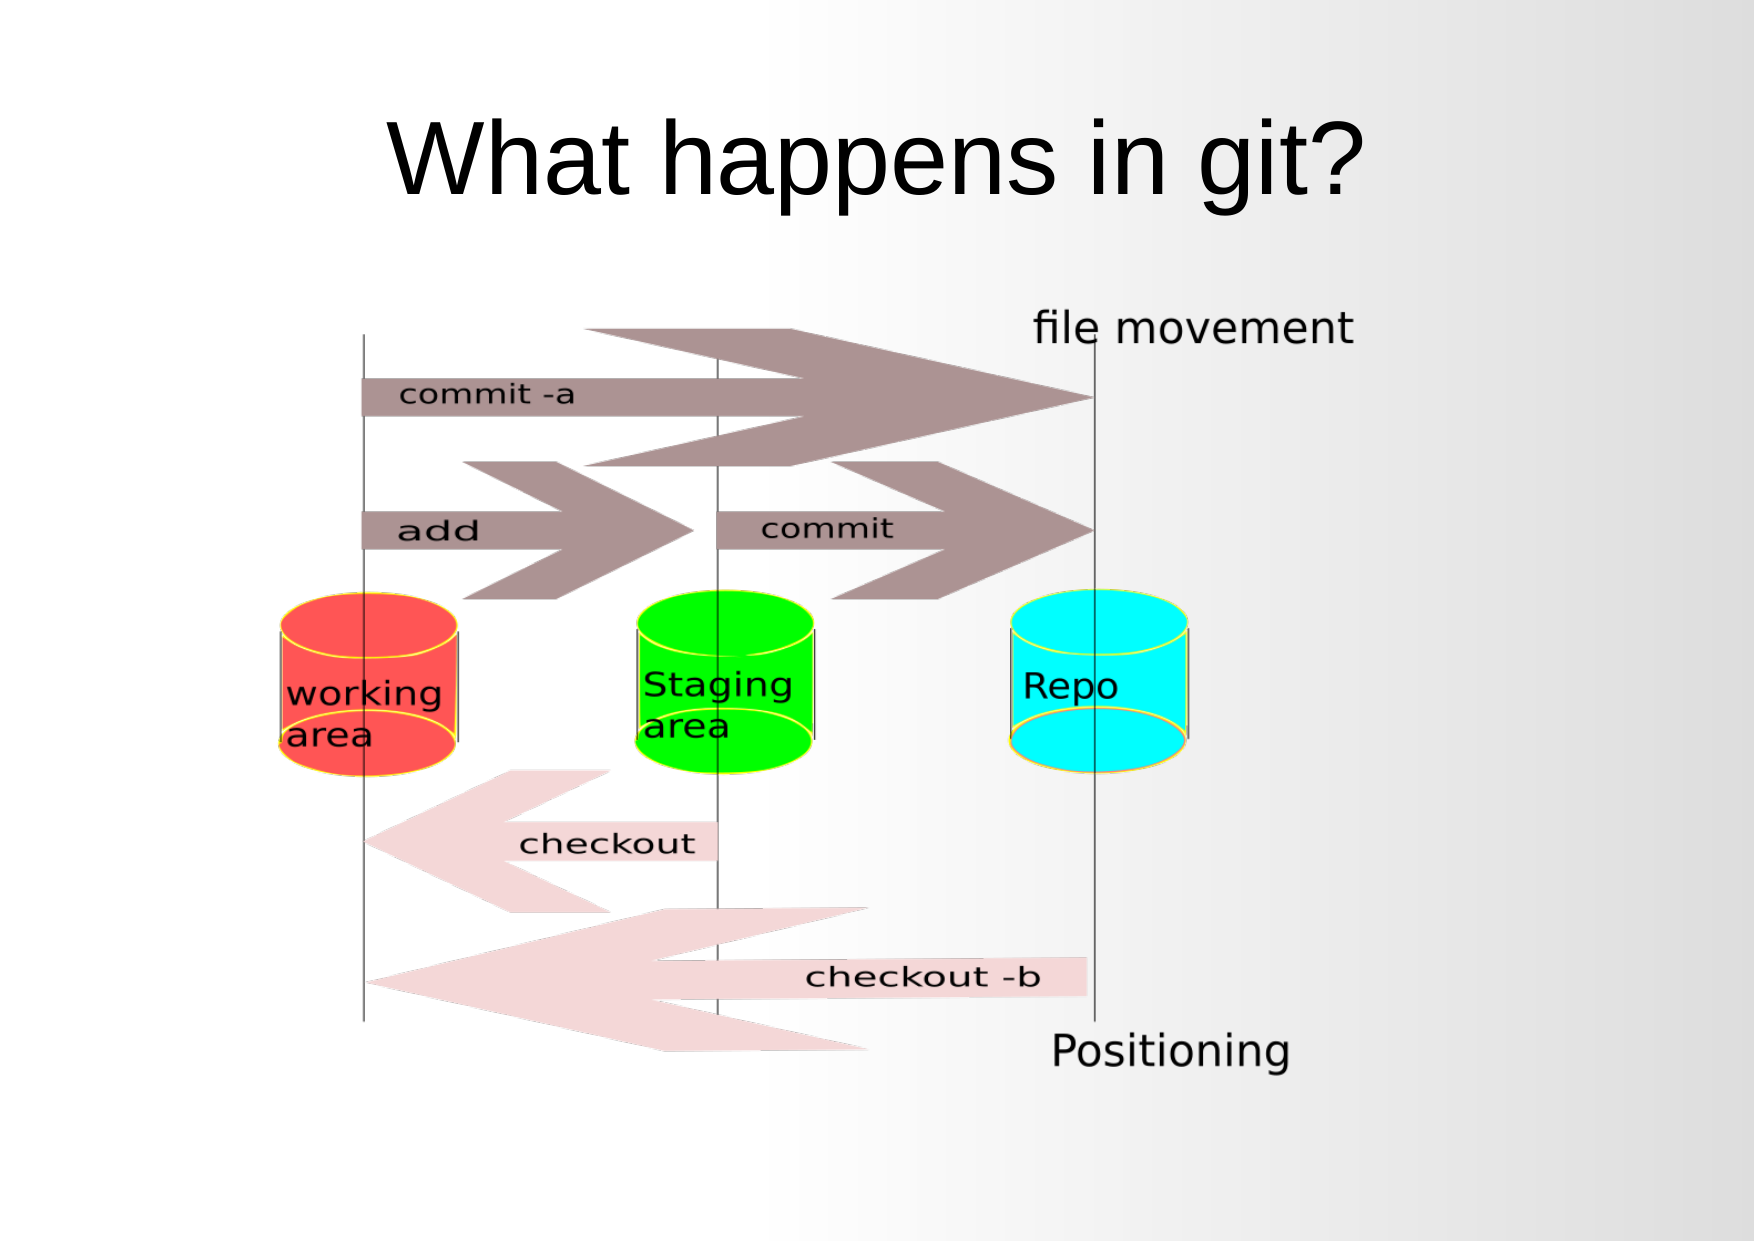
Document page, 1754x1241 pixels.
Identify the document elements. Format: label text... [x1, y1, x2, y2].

picture [141, 289, 1386, 1170]
text_box What happens in git? [87, 49, 1667, 257]
